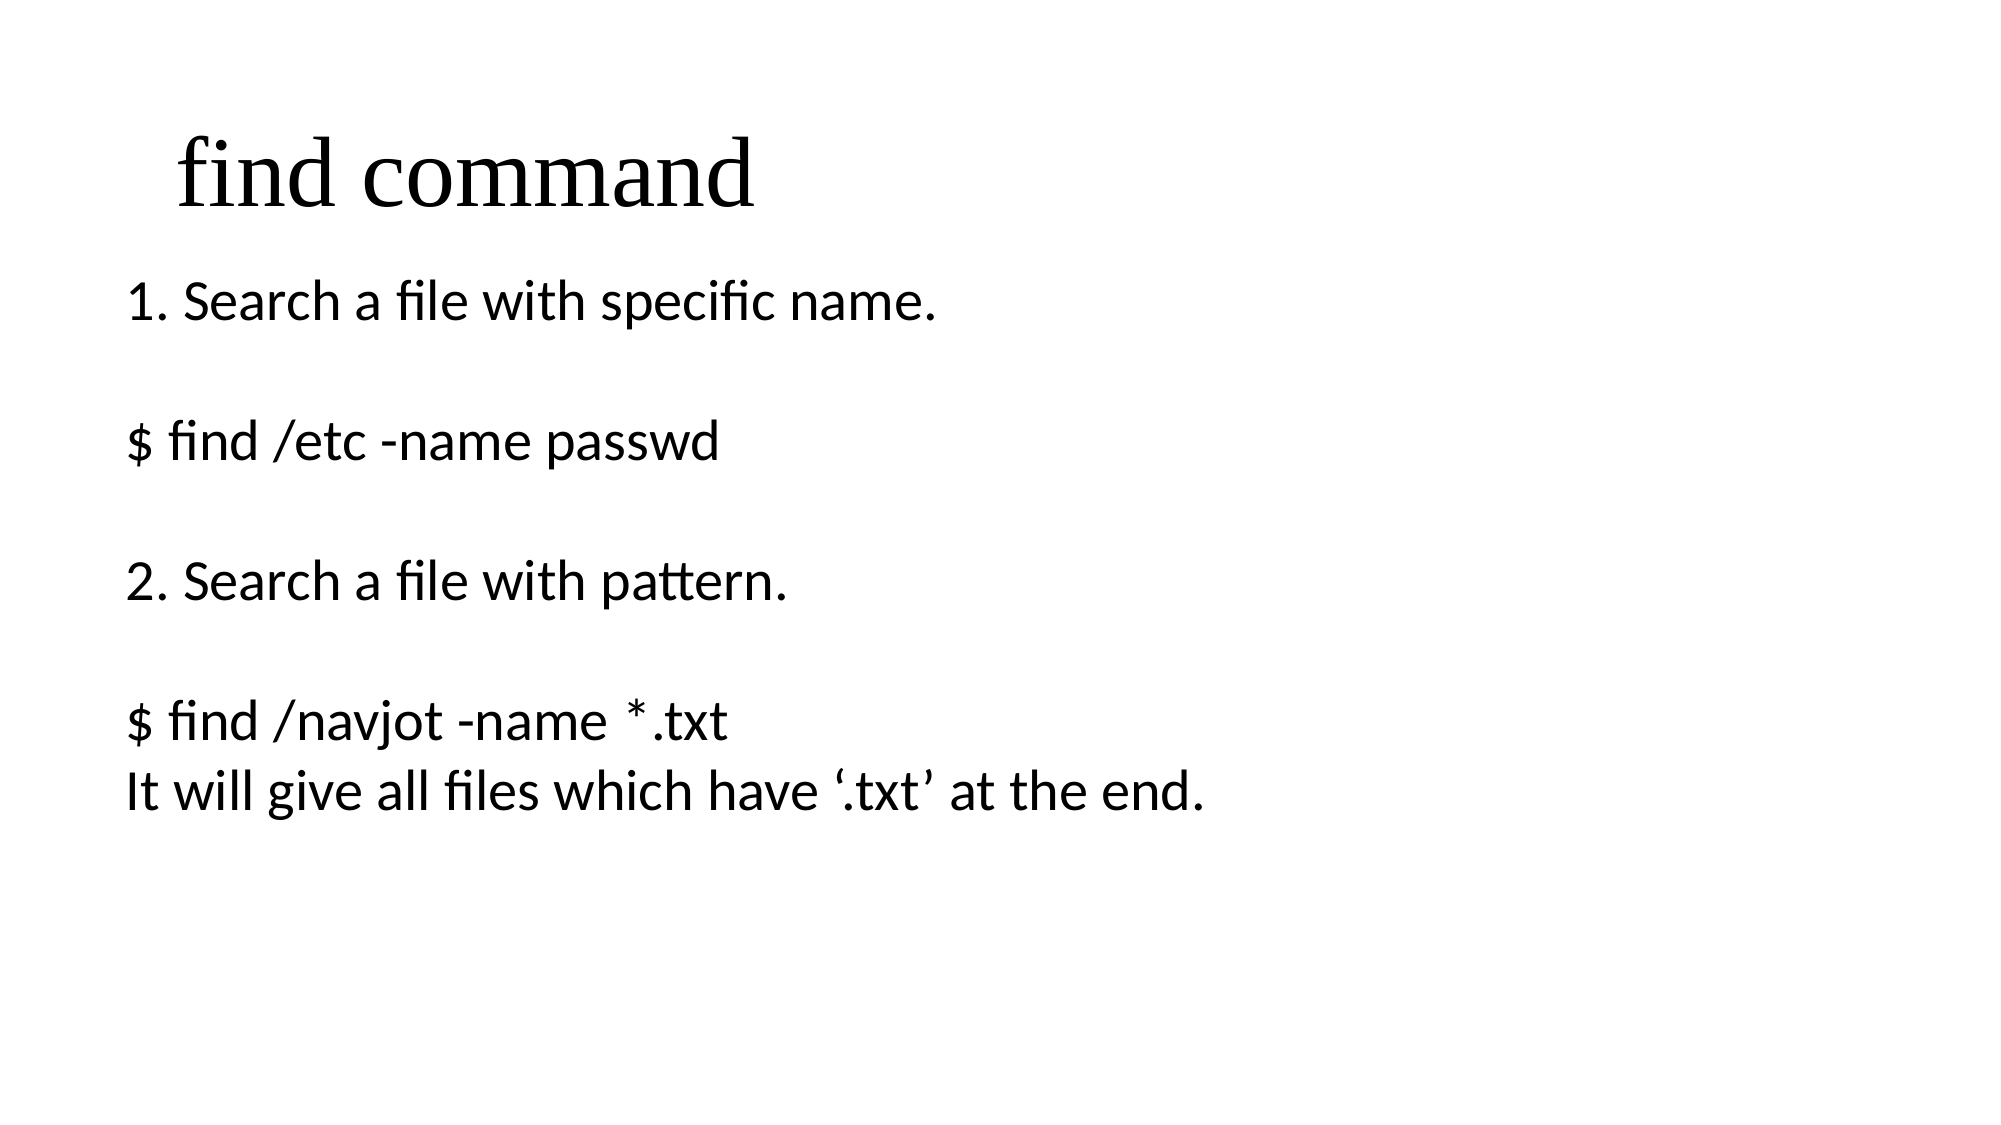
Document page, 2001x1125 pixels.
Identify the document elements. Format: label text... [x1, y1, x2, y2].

text_box 1. Search a file with specific name. $ find /etc -name passwd 2. Search a file with pattern. $ find /navjot -name *.txt It will give all files which have ‘.txt’ at the end. [111, 254, 1923, 899]
text_box find command [161, 113, 1662, 254]
